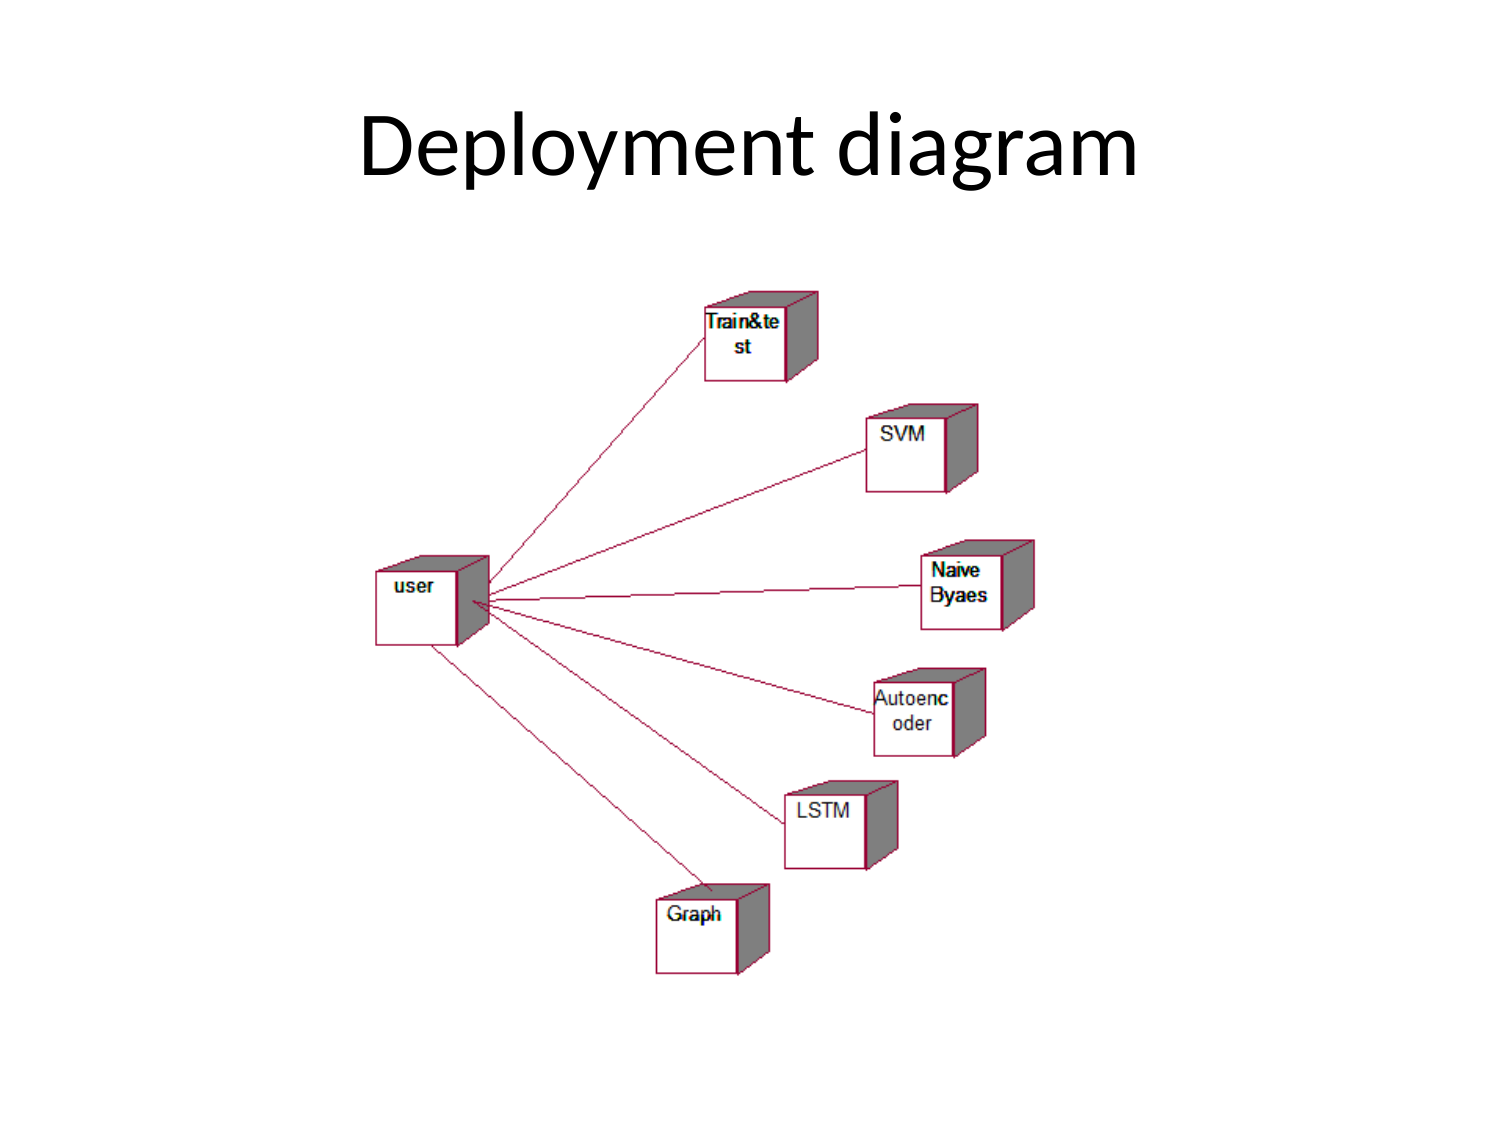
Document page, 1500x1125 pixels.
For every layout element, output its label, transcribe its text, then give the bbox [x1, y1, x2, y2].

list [374, 263, 1126, 1005]
title Deployment diagram [75, 45, 1425, 233]
